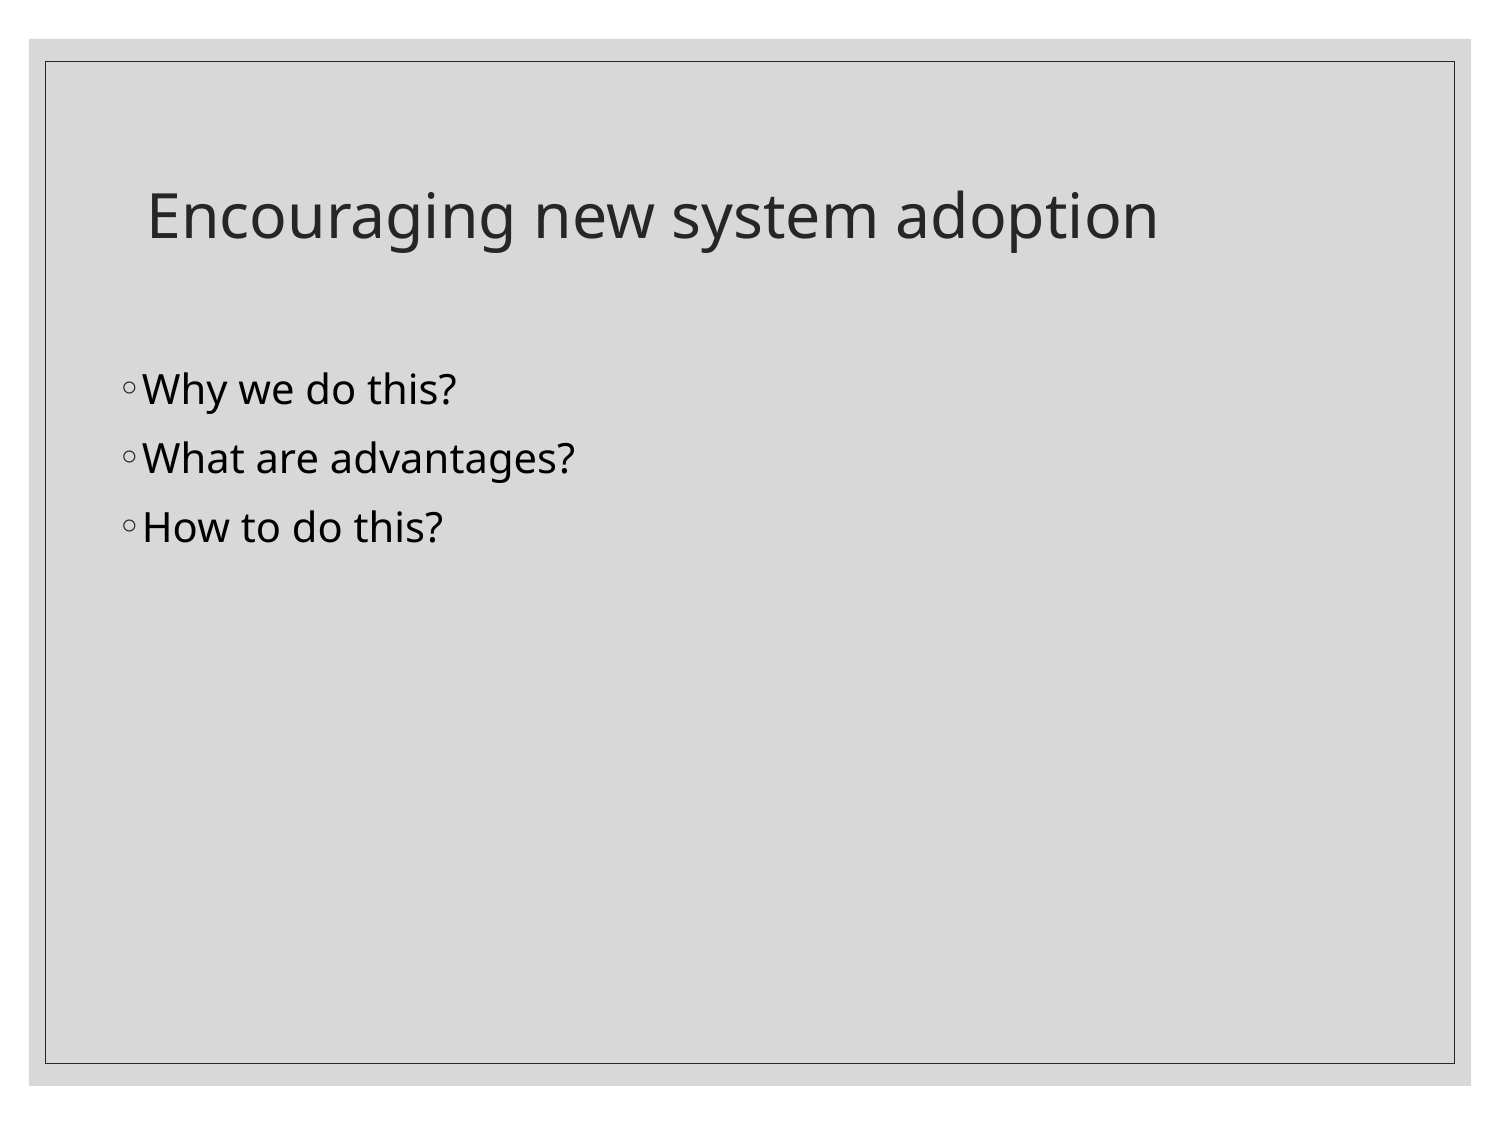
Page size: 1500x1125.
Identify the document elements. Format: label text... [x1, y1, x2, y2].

list Why we do this? What are advantages? How to do this? [102, 350, 1436, 929]
title Encouraging new system adoption [131, 105, 1369, 331]
